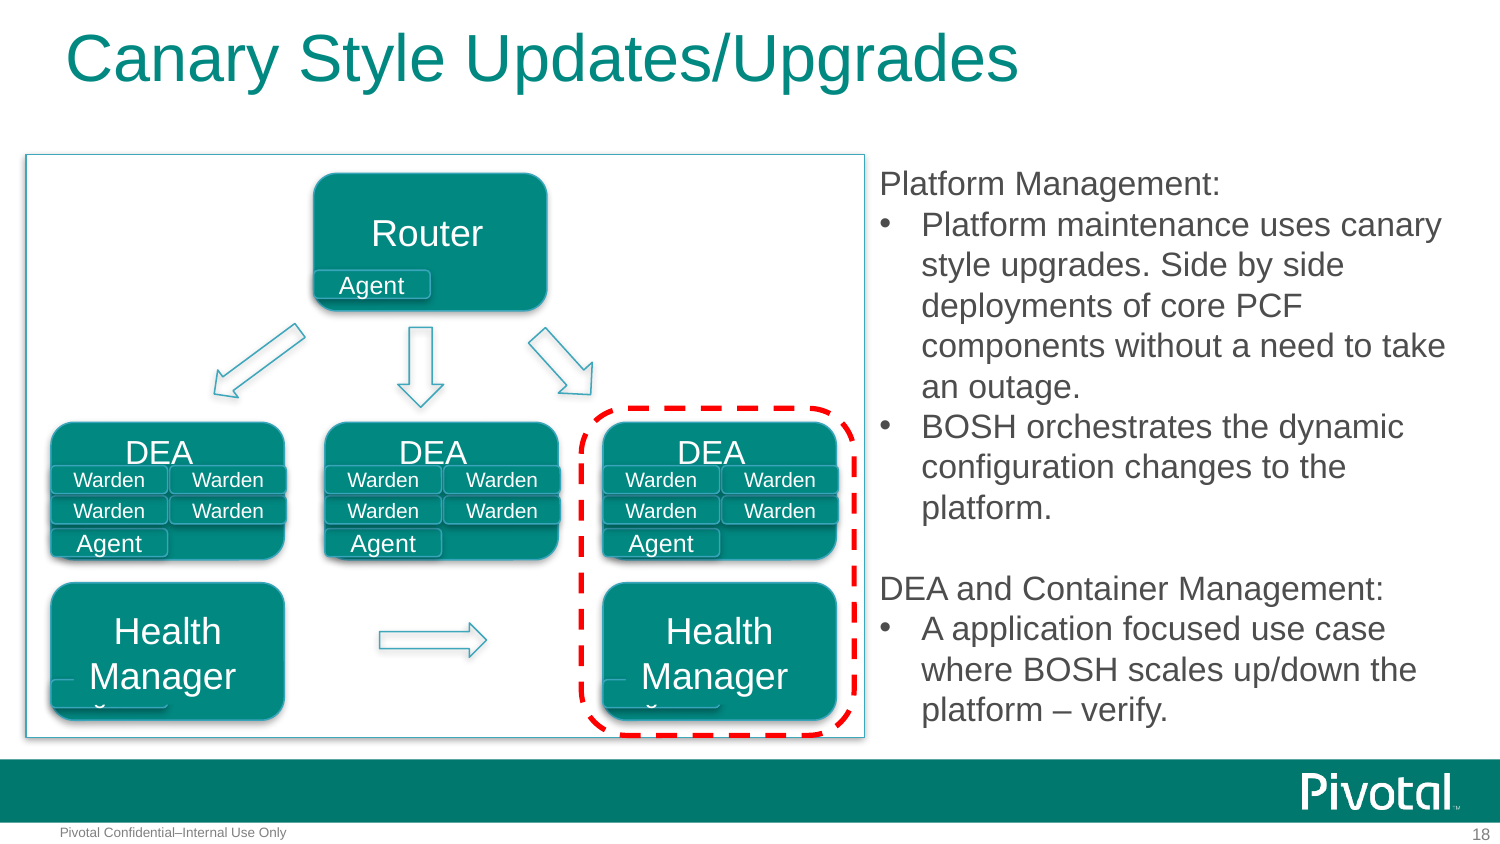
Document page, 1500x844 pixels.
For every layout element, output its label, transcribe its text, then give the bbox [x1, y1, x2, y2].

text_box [602, 582, 837, 721]
text_box Platform Management: Platform maintenance uses canary style upgrades. Side by side deployments of core PCF components without a need to take an outage. BOSH orchestrates the dynamic configuration changes to the platform. DEA and Container Management: A application focused use case where BOSH scales up/down the platform – verify. [864, 154, 1478, 738]
text_box [579, 406, 857, 738]
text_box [602, 422, 839, 560]
text_box [527, 327, 594, 396]
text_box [50, 422, 287, 560]
text_box [25, 154, 864, 738]
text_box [50, 582, 285, 721]
text_box [397, 326, 445, 408]
text_box [213, 322, 306, 399]
title Canary Style Updates/Upgrades [65, 24, 1416, 135]
text_box [378, 622, 488, 658]
picture [1302, 773, 1460, 810]
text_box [324, 422, 561, 560]
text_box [313, 173, 548, 312]
